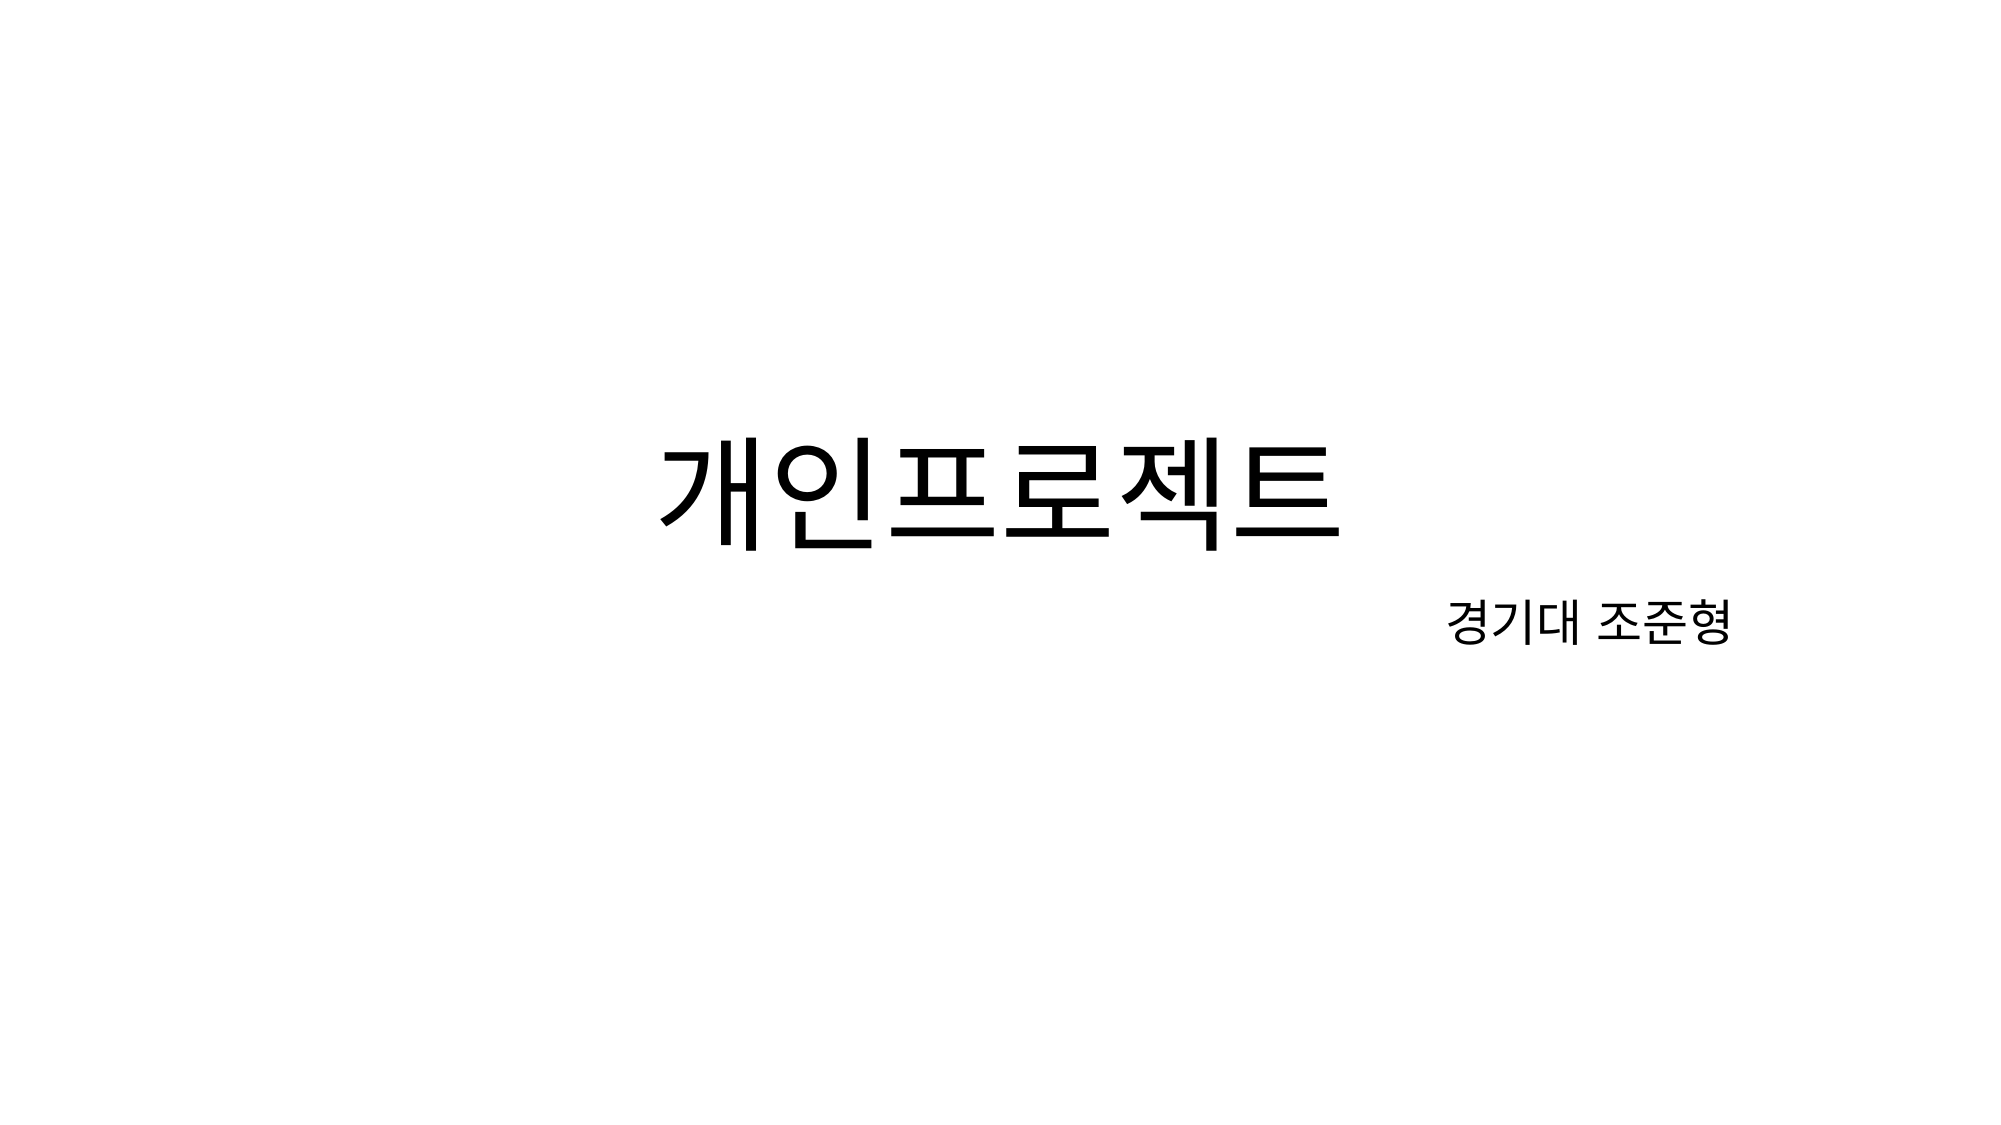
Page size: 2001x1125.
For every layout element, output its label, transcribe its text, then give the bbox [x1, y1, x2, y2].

subtitle 경기대 조준형 [249, 590, 1750, 863]
title 개인프로젝트 [249, 184, 1750, 576]
